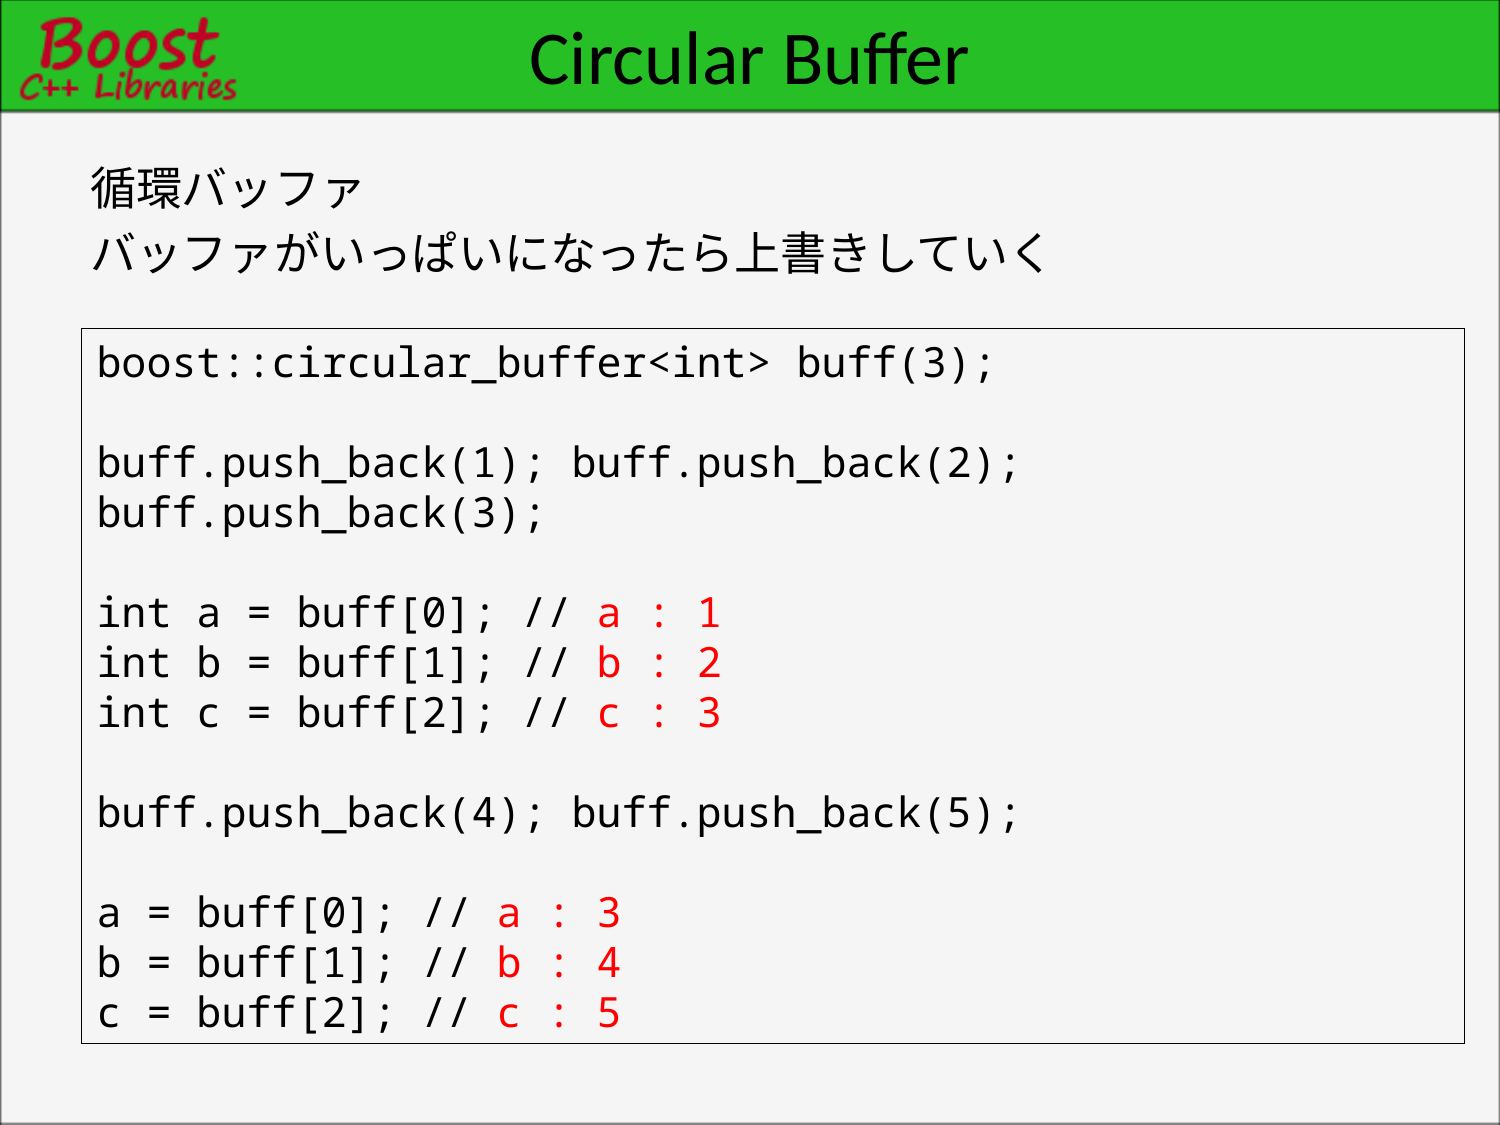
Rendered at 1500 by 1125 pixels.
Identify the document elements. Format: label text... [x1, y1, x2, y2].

picture [0, 0, 1500, 1125]
text_box boost::circular_buffer<int> buff(3); buff.push_back(1); buff.push_back(2); buff.push_back(3); int a = buff[0]; // a : 1 int b = buff[1]; // b : 2 int c = buff[2]; // c : 3 buff.push_back(4); buff.push_back(5); a = buff[0]; // a : 3 b = buff[1]; // b : 4 c = buff[2]; // c : 5 [81, 328, 1465, 1044]
title Circular Buffer [75, 0, 1425, 108]
list 循環バッファ バッファがいっぱいになったら上書きしていく [75, 152, 1425, 289]
